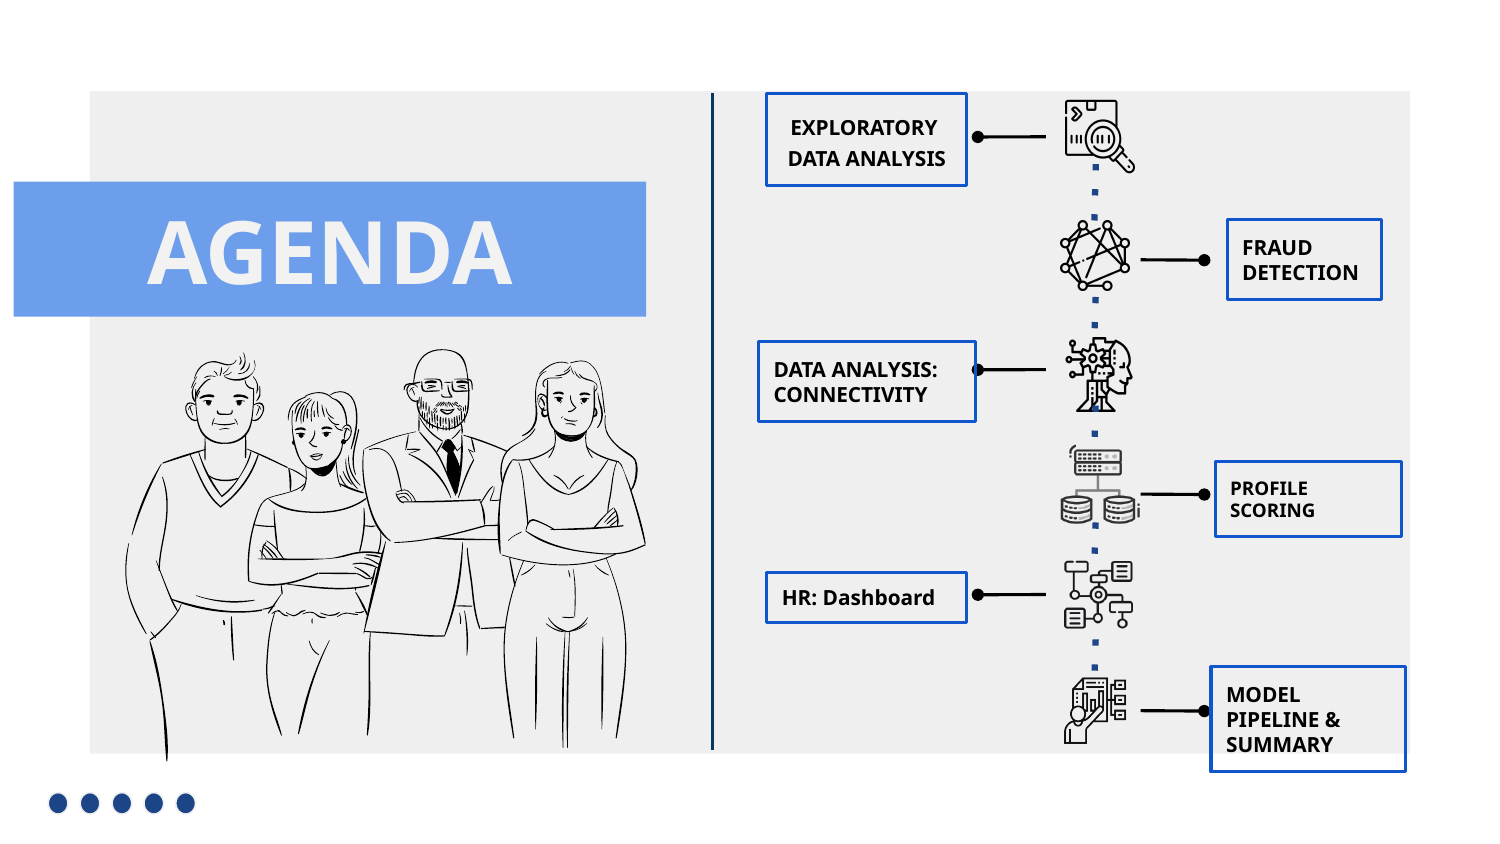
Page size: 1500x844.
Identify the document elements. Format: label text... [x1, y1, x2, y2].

picture [1064, 337, 1135, 412]
picture [1065, 99, 1136, 174]
picture [1059, 220, 1130, 291]
picture [1063, 560, 1133, 629]
picture [1059, 443, 1141, 525]
text_box EXPLORATORY DATA ANALYSIS [766, 93, 967, 186]
picture [1059, 673, 1130, 748]
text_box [47, 792, 196, 815]
text_box DATA ANALYSIS: CONNECTIVITY [758, 341, 976, 422]
text_box HR: Dashboard [766, 572, 967, 623]
text_box MODEL PIPELINE & SUMMARY [1211, 666, 1406, 772]
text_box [123, 348, 647, 762]
text_box AGENDA [13, 181, 647, 317]
text_box FRAUD DETECTION [1227, 219, 1382, 300]
text_box PROFILE SCORING [1215, 461, 1402, 537]
